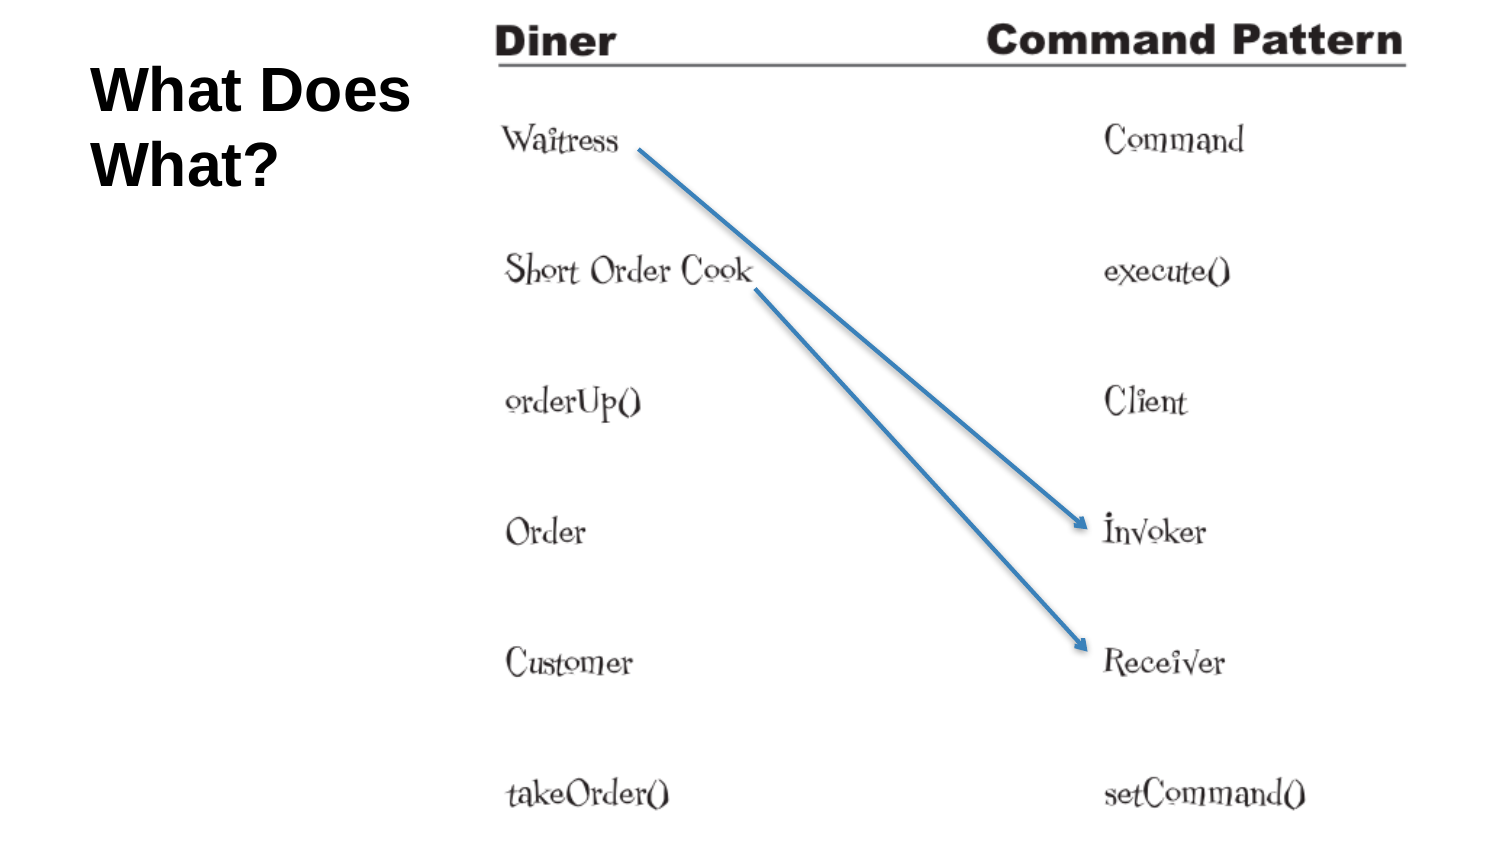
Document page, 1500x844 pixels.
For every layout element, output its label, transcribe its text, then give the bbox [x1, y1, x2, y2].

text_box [638, 148, 1088, 530]
title What Does What? [75, 33, 465, 175]
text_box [754, 288, 1088, 652]
picture [470, 0, 1426, 844]
